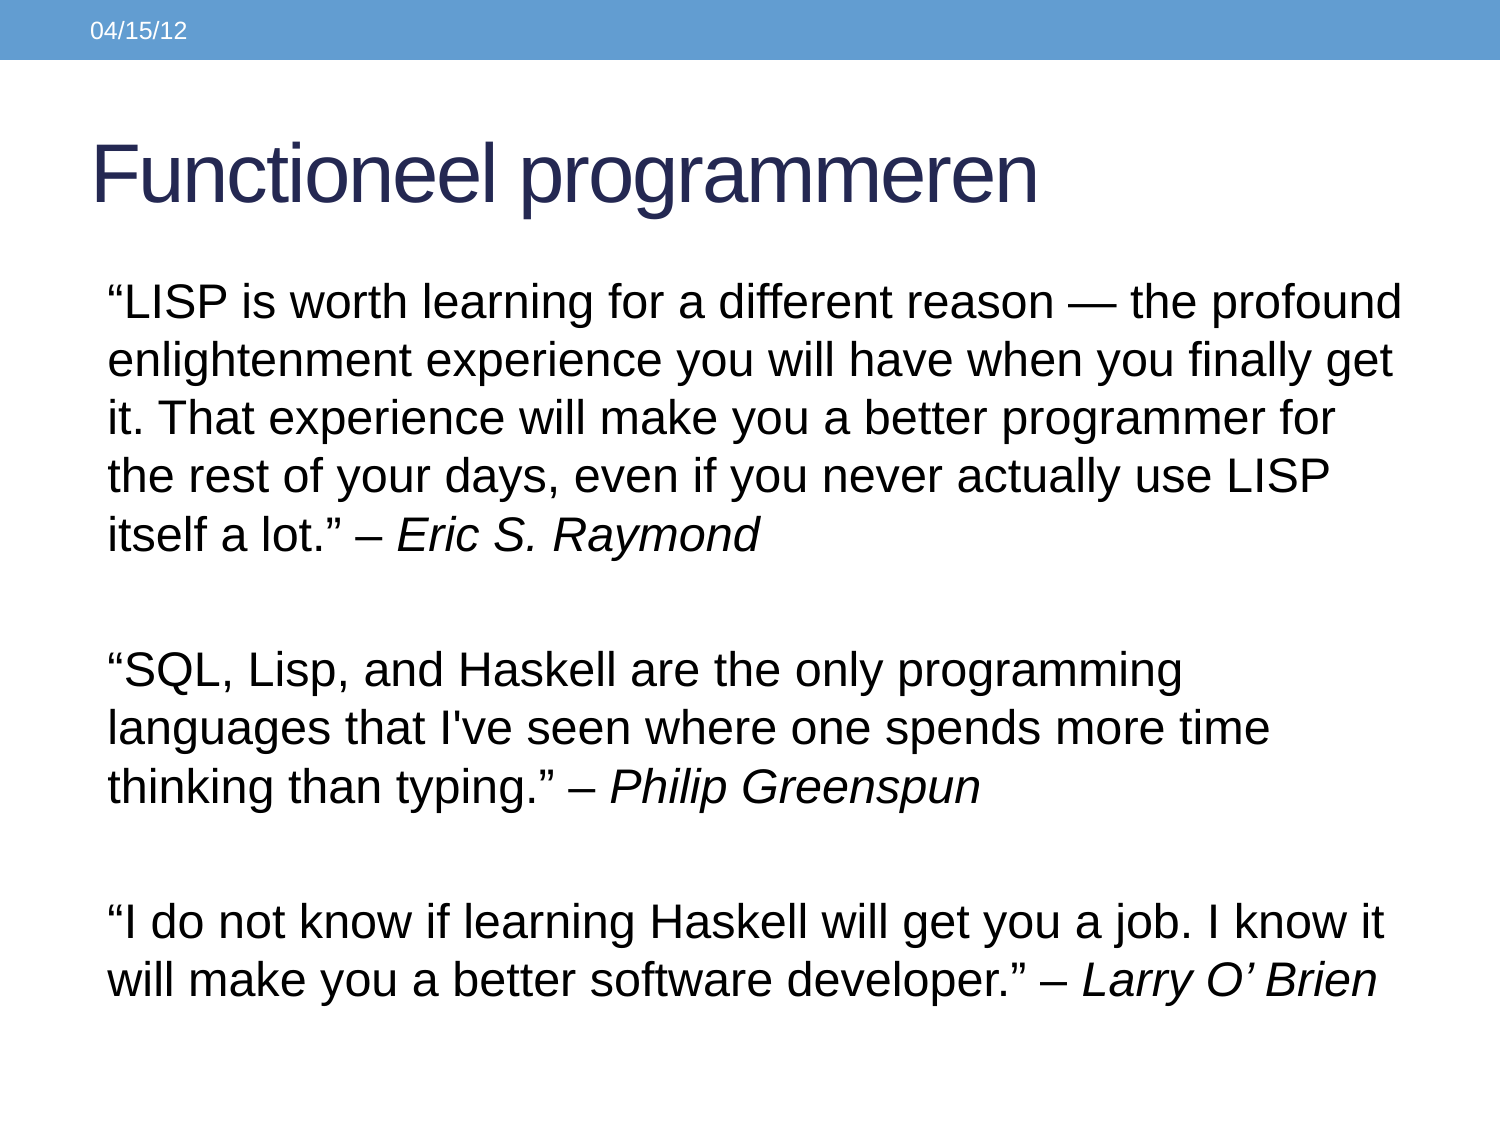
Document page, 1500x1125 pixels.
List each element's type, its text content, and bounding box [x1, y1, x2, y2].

list “LISP is worth learning for a different reason — the profound enlightenment experience you will have when you finally get it. That experience will make you a better programmer for the rest of your days, even if you never actually use LISP itself a lot.” – Eric S. Raymond “SQL, Lisp, and Haskell are the only programming languages that I've seen where one spends more time thinking than typing.” – Philip Greenspun “I do not know if learning Haskell will get you a job. I know it will make you a better software developer.” – Larry O’ Brien [75, 262, 1425, 1063]
title Functioneel programmeren [75, 87, 1425, 250]
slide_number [75, 3, 550, 57]
